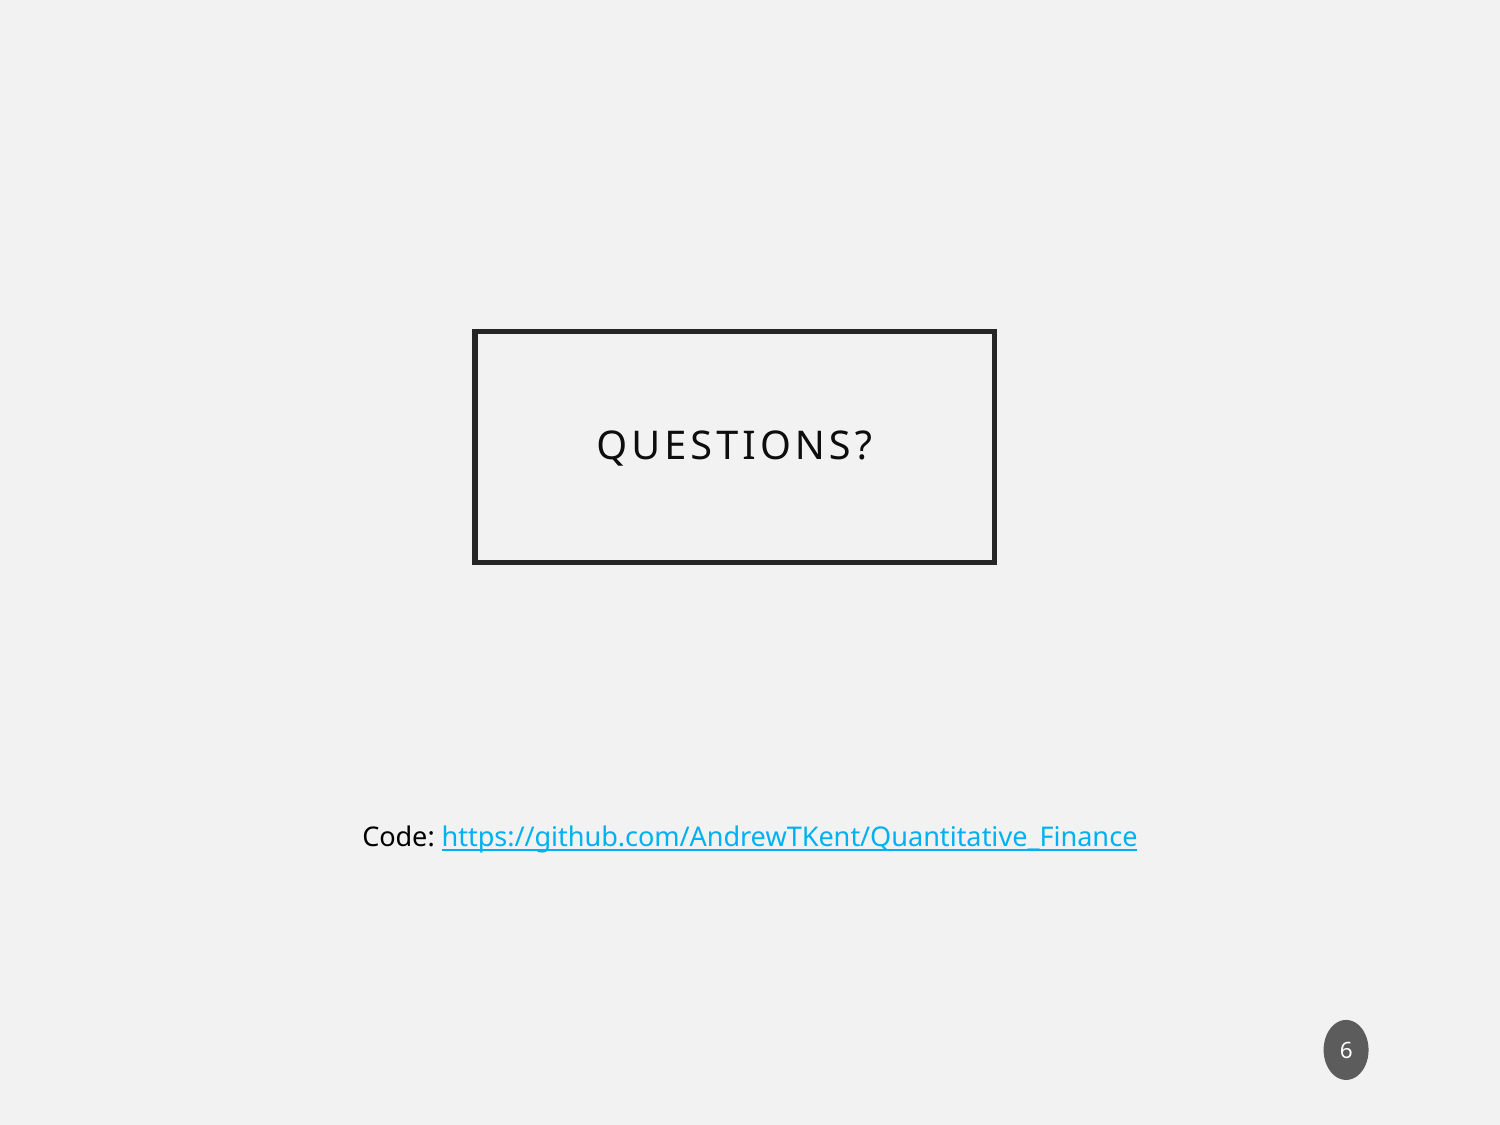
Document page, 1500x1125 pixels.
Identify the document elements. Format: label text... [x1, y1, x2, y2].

list Code: https://github.com/AndrewTKent/Quantitative_Finance [277, 812, 1223, 875]
title Questions? [472, 329, 997, 565]
slide_number 6 [1323, 1019, 1369, 1080]
